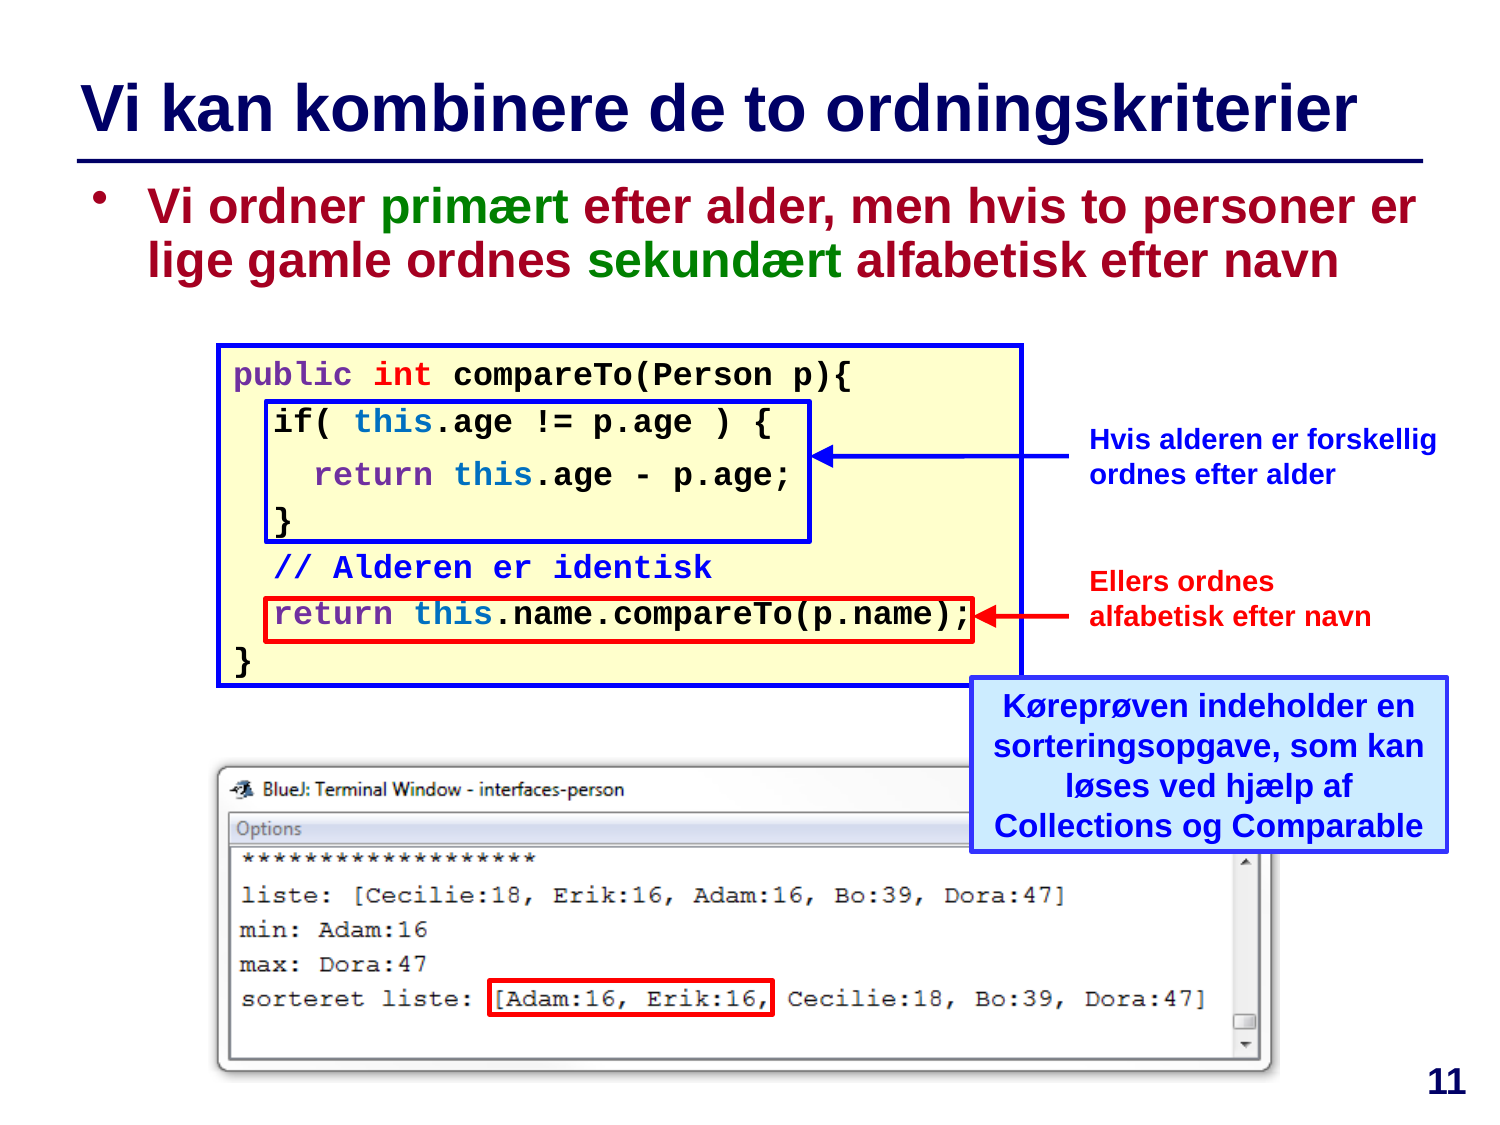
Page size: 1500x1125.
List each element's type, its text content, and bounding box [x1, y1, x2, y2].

text_box public int compareTo(Person p){ if( this.age != p.age ) { return this.age - p.age; } // Alderen er identisk return this.name.compareTo(p.name); } [218, 345, 1022, 686]
text_box [810, 445, 1069, 467]
text_box [265, 598, 973, 642]
text_box [973, 605, 1069, 627]
text_box [265, 401, 810, 542]
text_box Køreprøven indeholder en sorteringsopgave, som kan løses ved hjælp af Collections og Comparable [971, 677, 1447, 852]
text_box Vi ordner primært efter alder, men hvis to personer er lige gamle ordnes sekundært alfabetisk efter navn [76, 172, 1459, 307]
slide_number 11 [1393, 1048, 1500, 1125]
text_box Hvis alderen er forskellig ordnes efter alder [1074, 413, 1474, 498]
text_box Ellers ordnes alfabetisk efter navn [1074, 555, 1407, 640]
title Vi kan kombinere de to ordningskriterier [64, 54, 1447, 155]
picture [207, 756, 1281, 1083]
